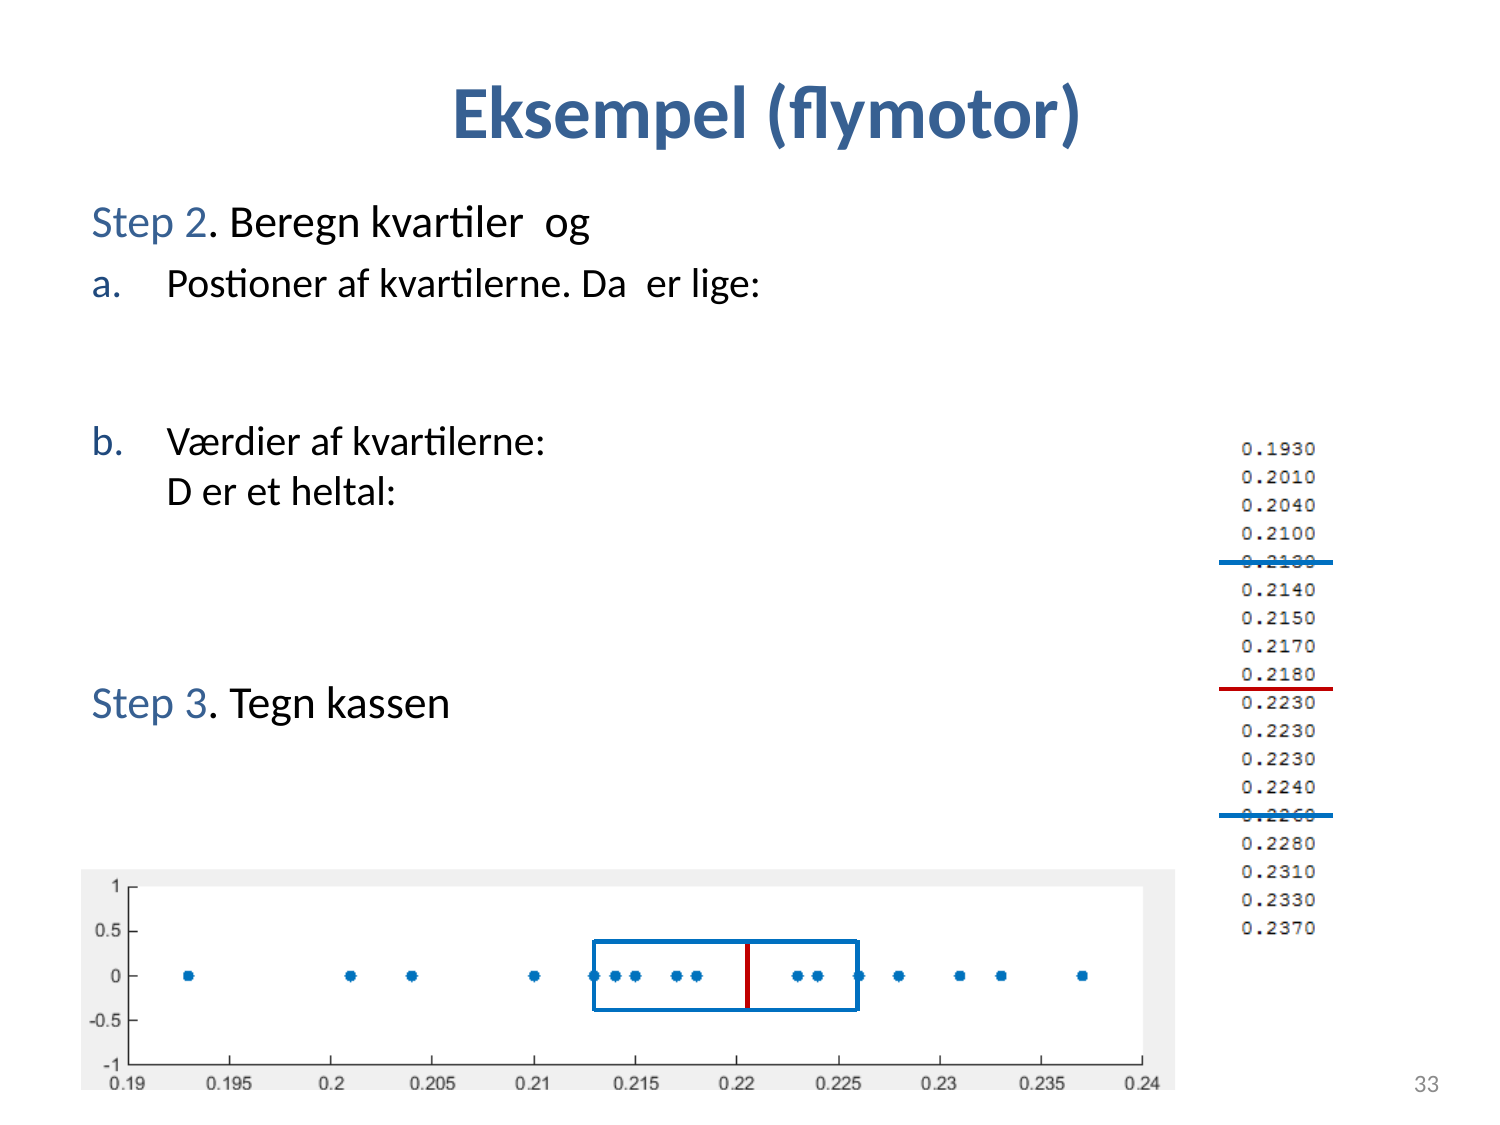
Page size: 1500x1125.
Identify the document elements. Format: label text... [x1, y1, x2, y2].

slide_number 33 [1104, 1058, 1455, 1107]
title Eksempel (flymotor) [76, 45, 1459, 173]
picture [80, 868, 1176, 1090]
picture [1222, 424, 1337, 958]
